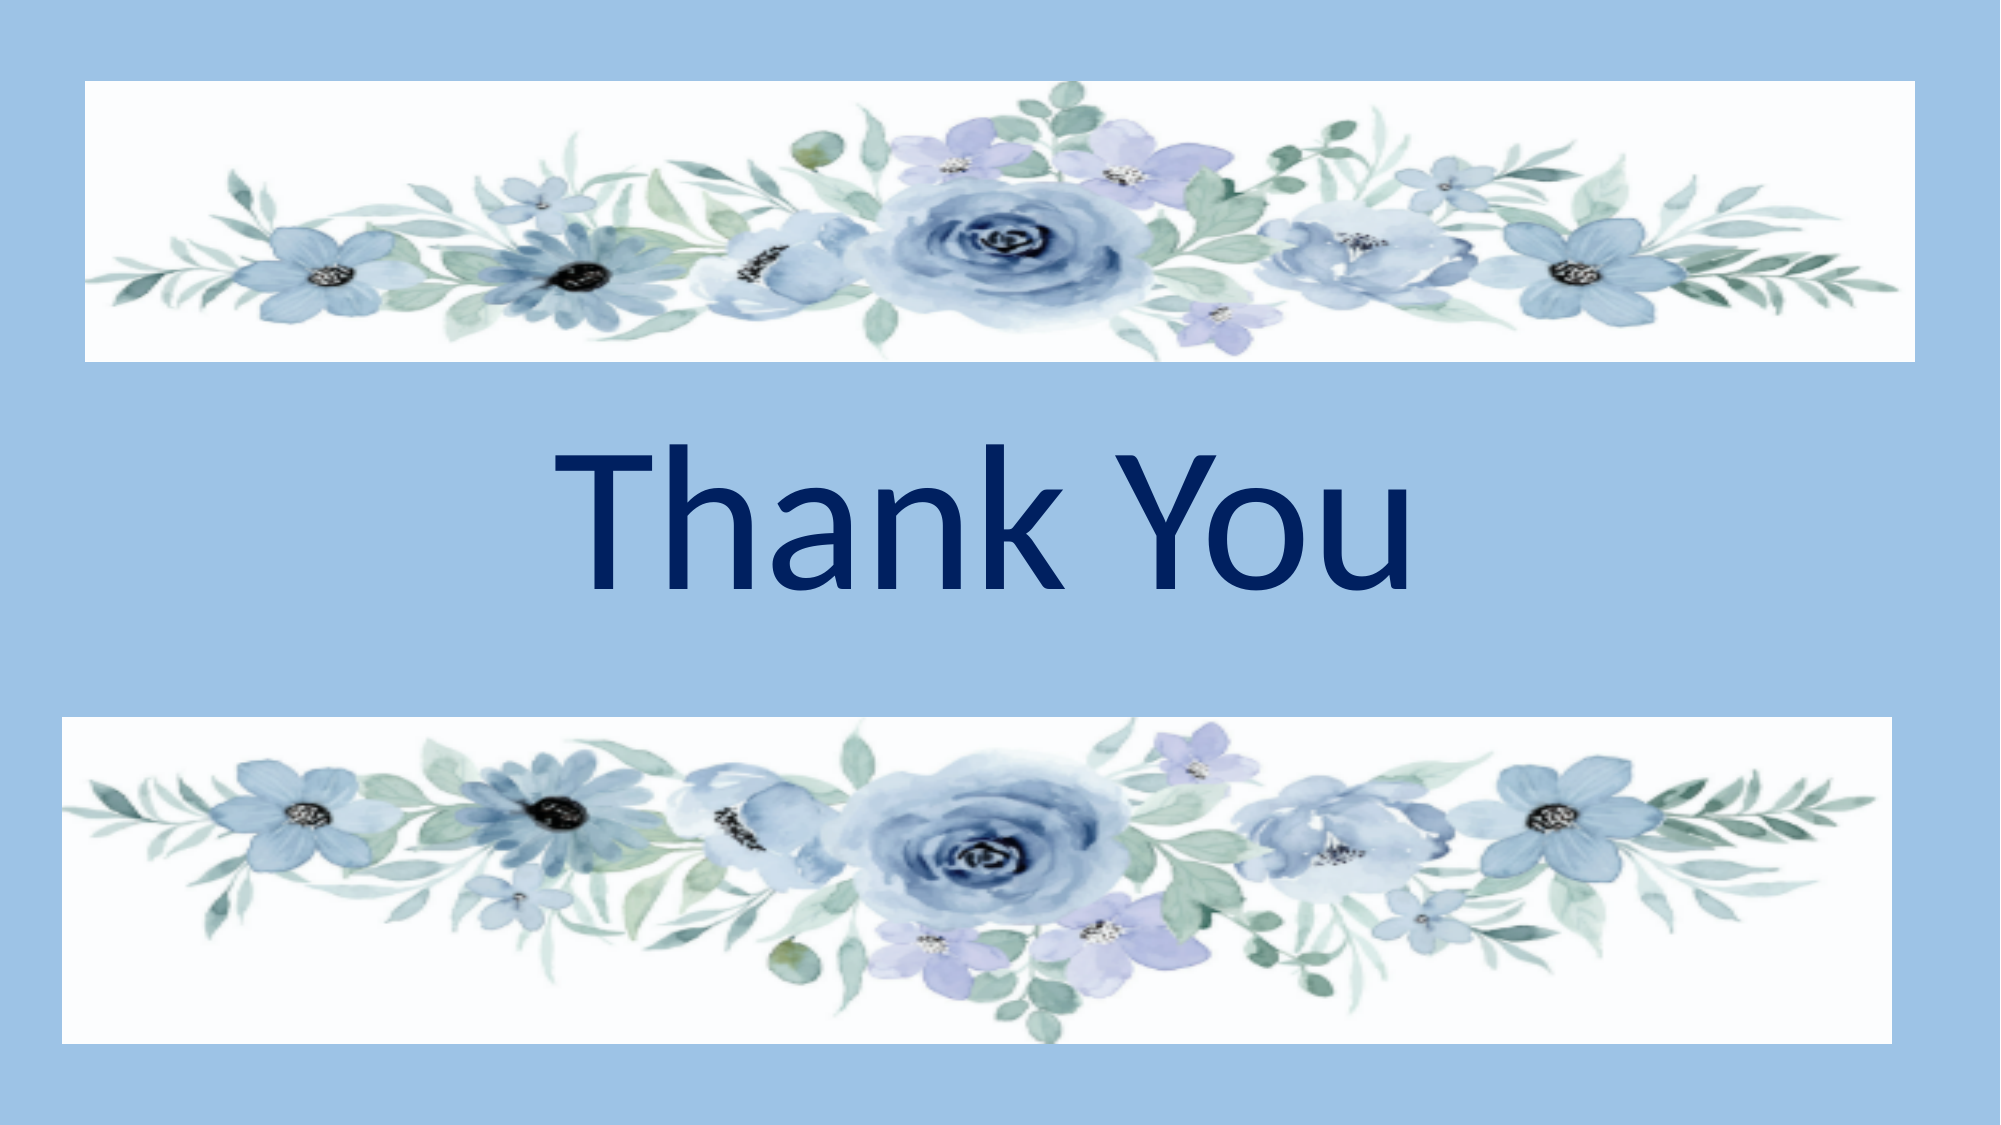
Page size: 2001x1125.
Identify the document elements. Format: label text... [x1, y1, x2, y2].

title Thank You [538, 497, 1660, 548]
picture [85, 81, 1915, 362]
picture [61, 716, 1892, 1044]
